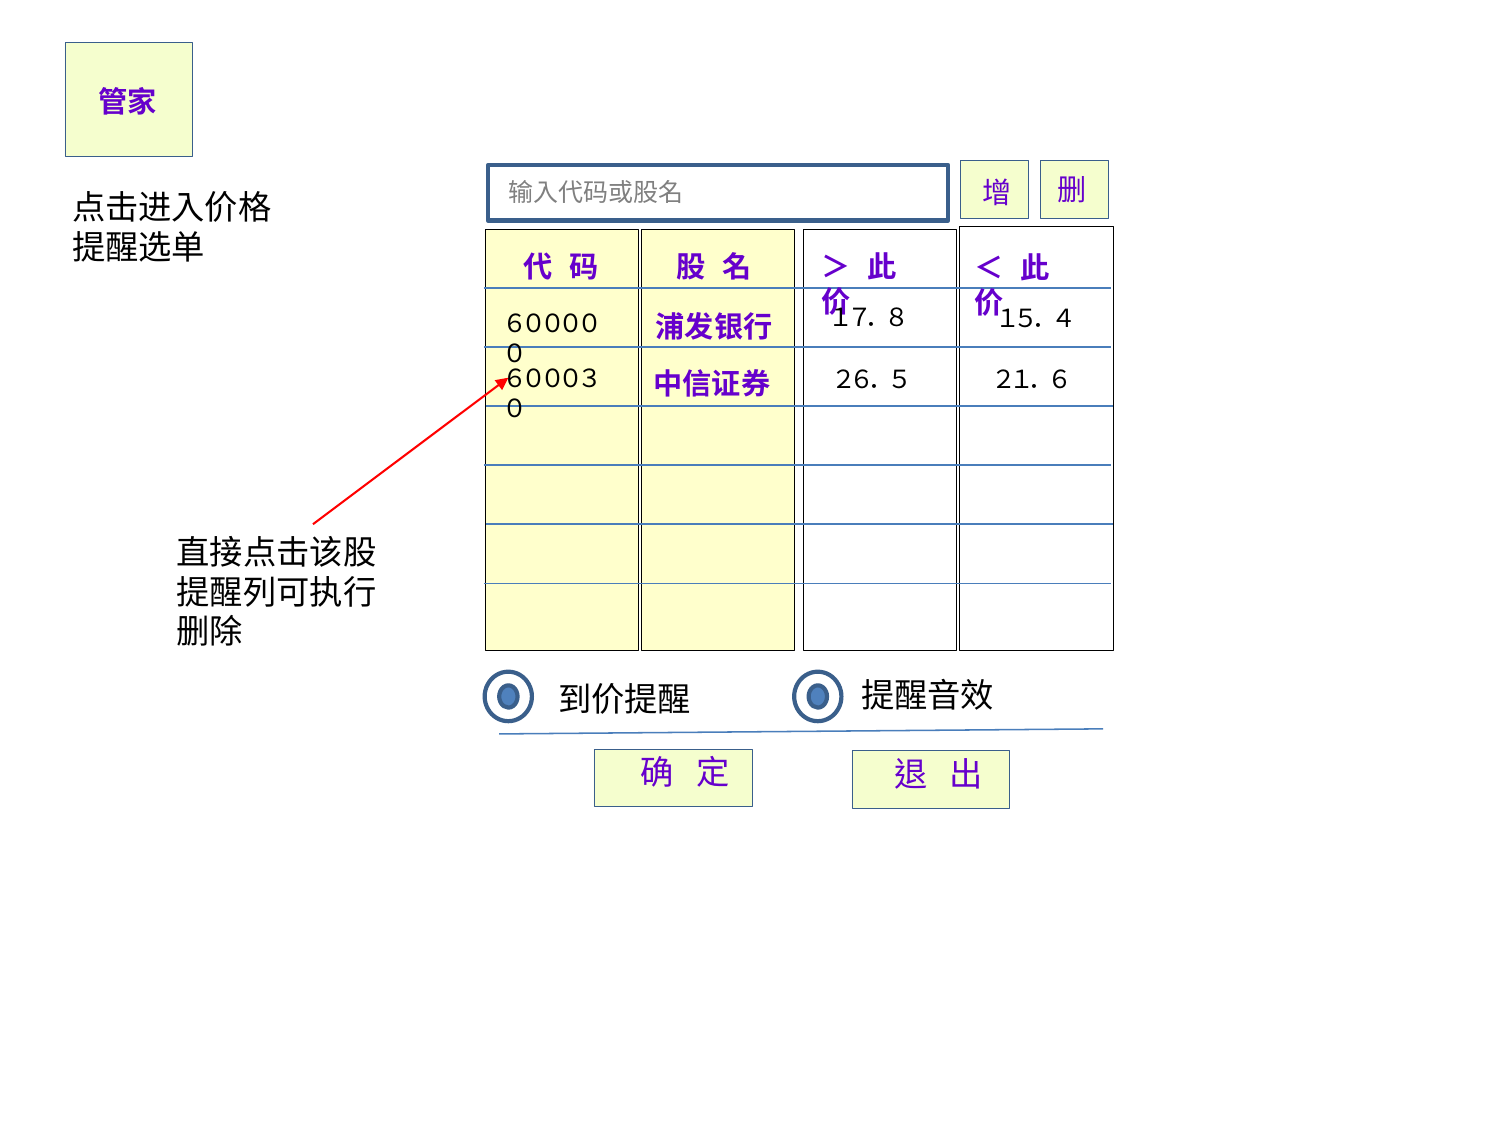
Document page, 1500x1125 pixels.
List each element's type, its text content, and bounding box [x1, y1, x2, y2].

text_box 点击进入价格提醒选单 [57, 178, 289, 274]
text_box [593, 743, 753, 808]
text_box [498, 728, 1104, 735]
text_box 直接点击该股提醒列可执行删除 [162, 523, 394, 658]
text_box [793, 671, 842, 722]
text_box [312, 377, 509, 525]
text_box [851, 745, 1010, 809]
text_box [484, 671, 533, 722]
text_box 提醒音效 [846, 666, 1016, 722]
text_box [64, 42, 193, 157]
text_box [483, 160, 1114, 651]
text_box 到价提醒 [543, 670, 713, 725]
